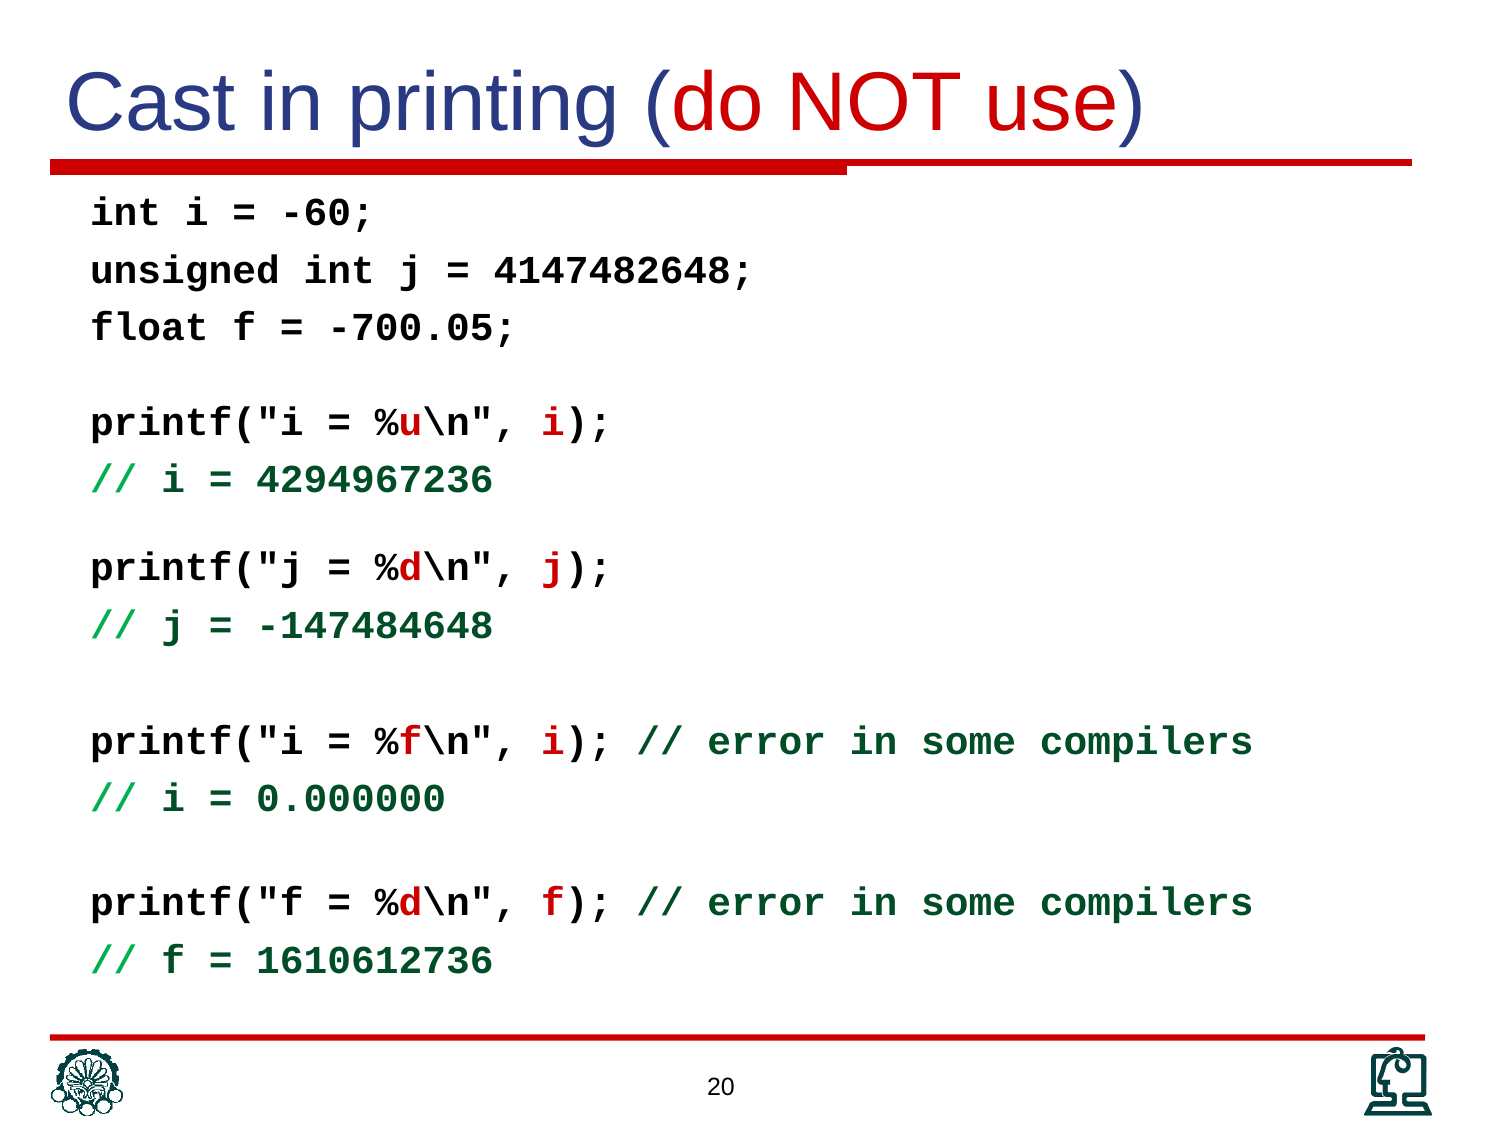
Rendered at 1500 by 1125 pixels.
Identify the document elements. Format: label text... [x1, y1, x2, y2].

slide_number 20 [649, 1062, 751, 1103]
list int i = -60; unsigned int j = 4147482648; float f = -700.05; printf("i = %u\n", i); // i = 4294967236 printf("j = %d\n", j); // j = -147484648 printf("i = %f\n", i); // error in some compilers // i = 0.000000 printf("f = %d\n", f); // error in some compilers // f = 1610612736 [75, 187, 1425, 1038]
title Cast in printing (do NOT use) [50, 24, 1425, 155]
picture [1362, 1045, 1438, 1119]
picture [50, 1047, 125, 1118]
